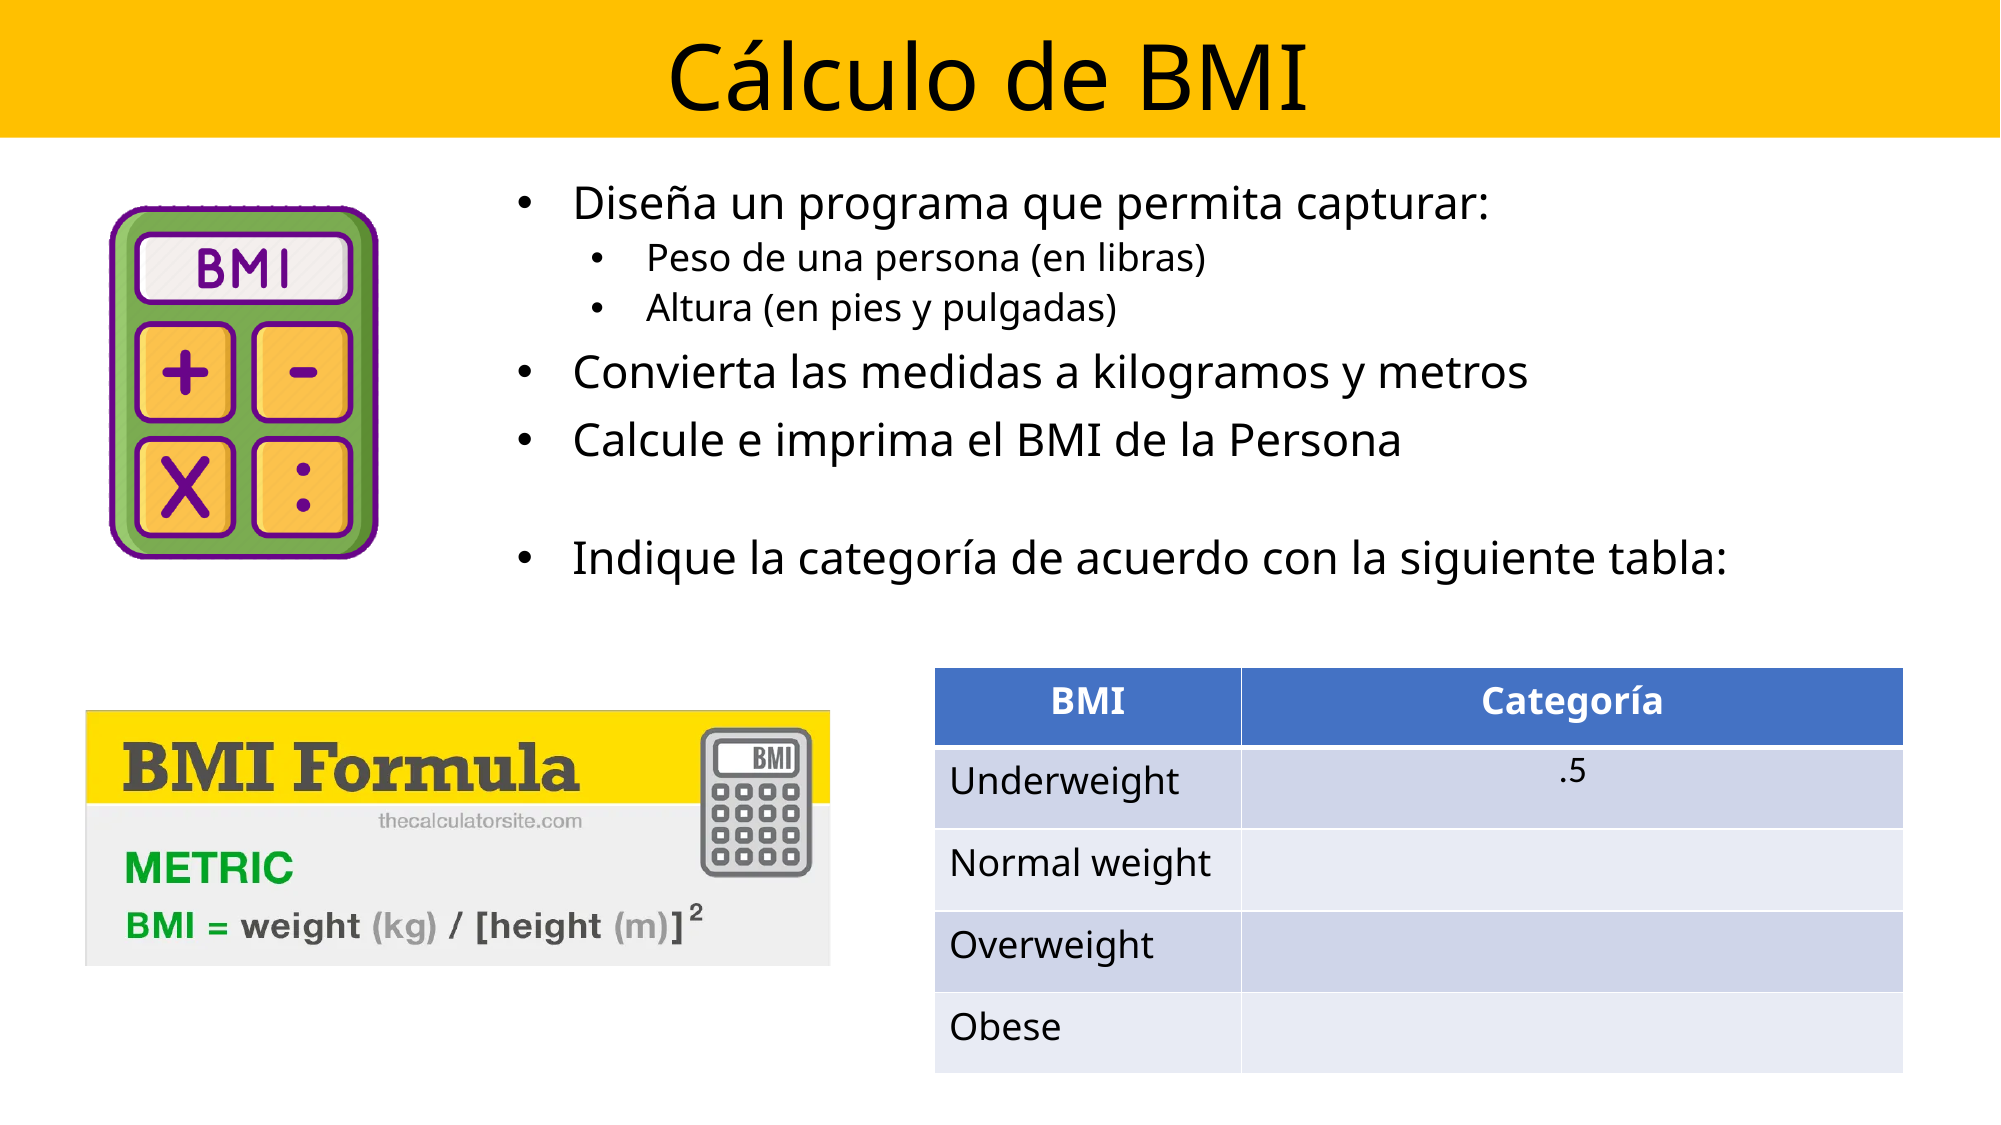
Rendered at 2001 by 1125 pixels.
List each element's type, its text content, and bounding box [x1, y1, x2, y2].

picture [85, 710, 831, 966]
title Cálculo de BMI [0, 0, 2000, 138]
picture [64, 203, 423, 562]
